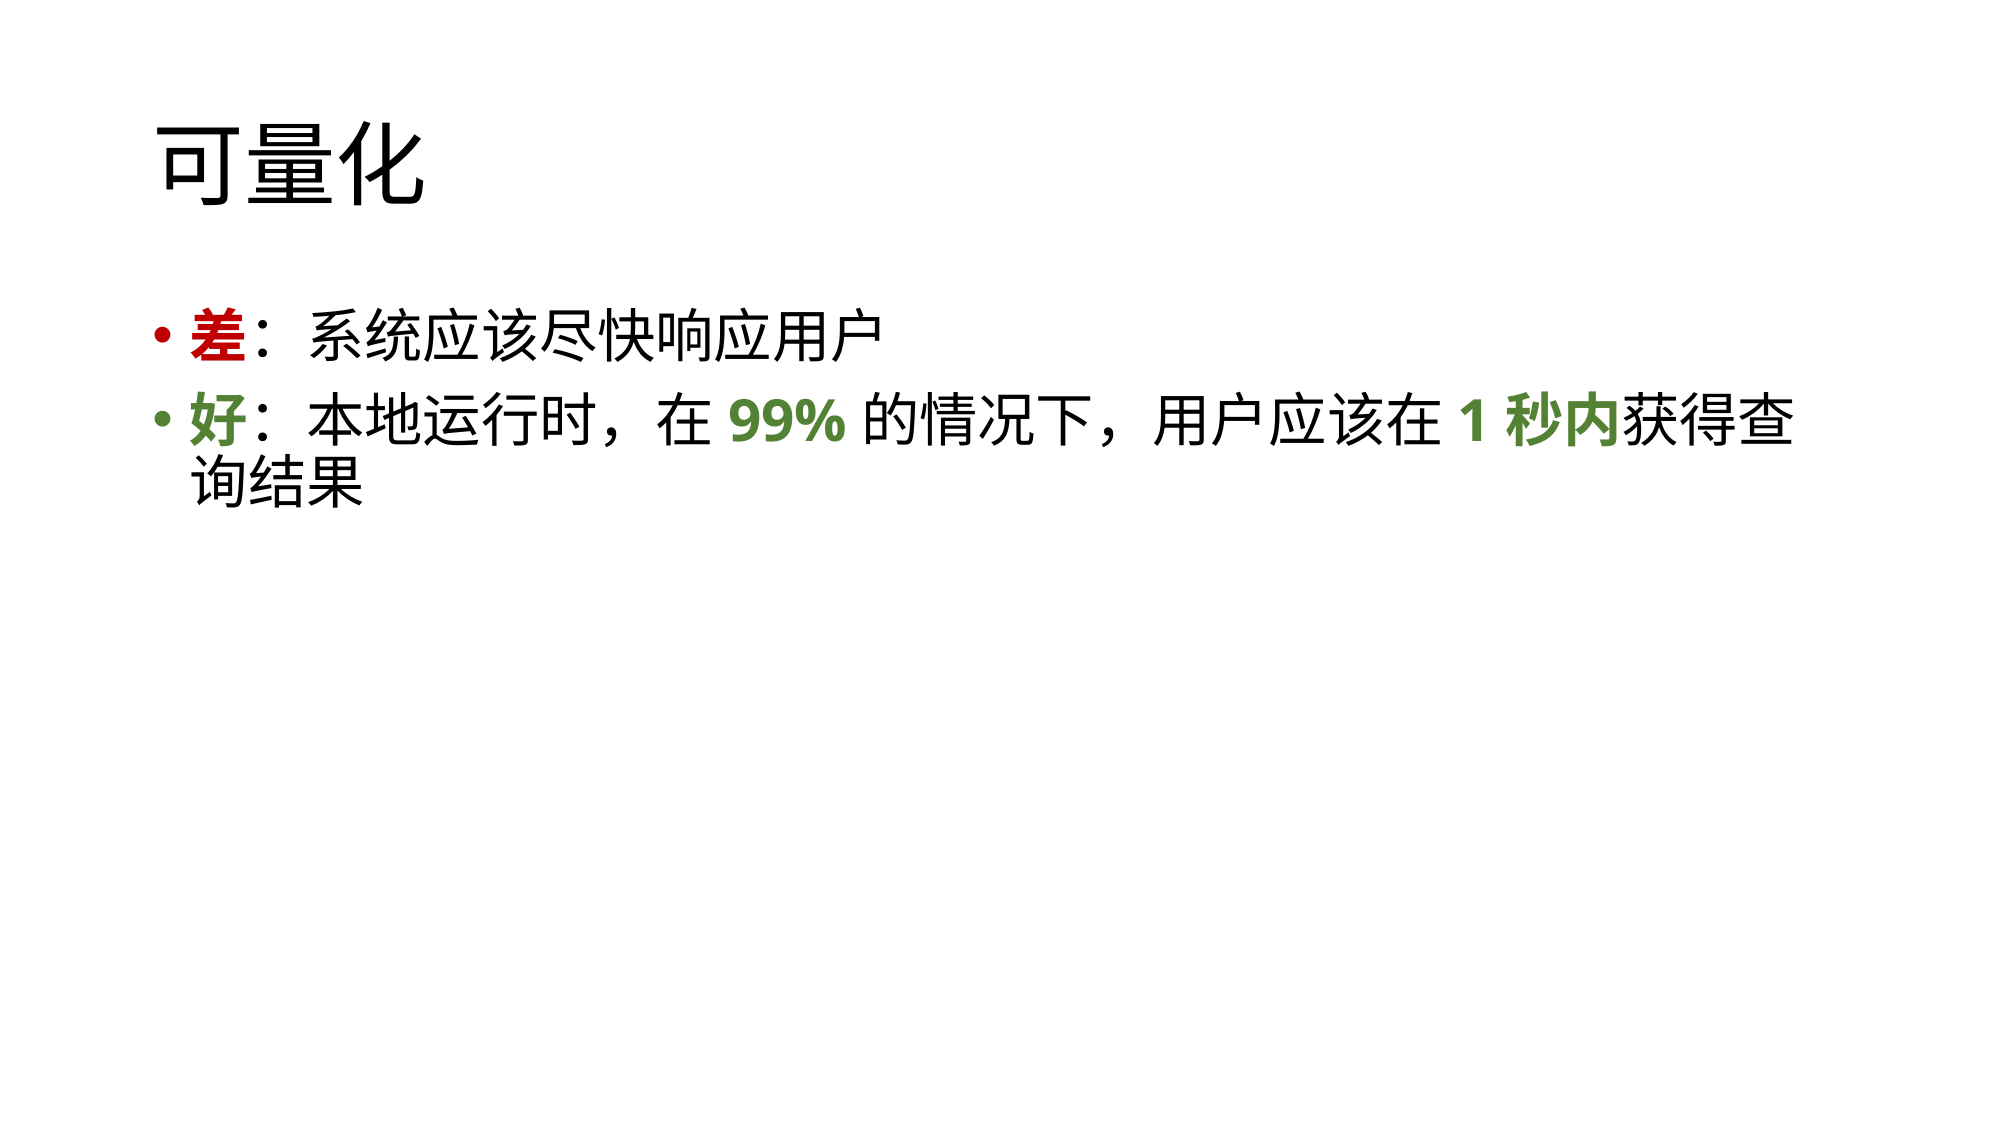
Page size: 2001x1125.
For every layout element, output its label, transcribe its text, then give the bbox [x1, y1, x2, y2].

title 可量化 [137, 59, 1863, 278]
list 差：系统应该尽快响应用户 好：本地运行时，在99%的情况下，用户应该在1秒内获得查询结果 [137, 299, 1863, 1014]
